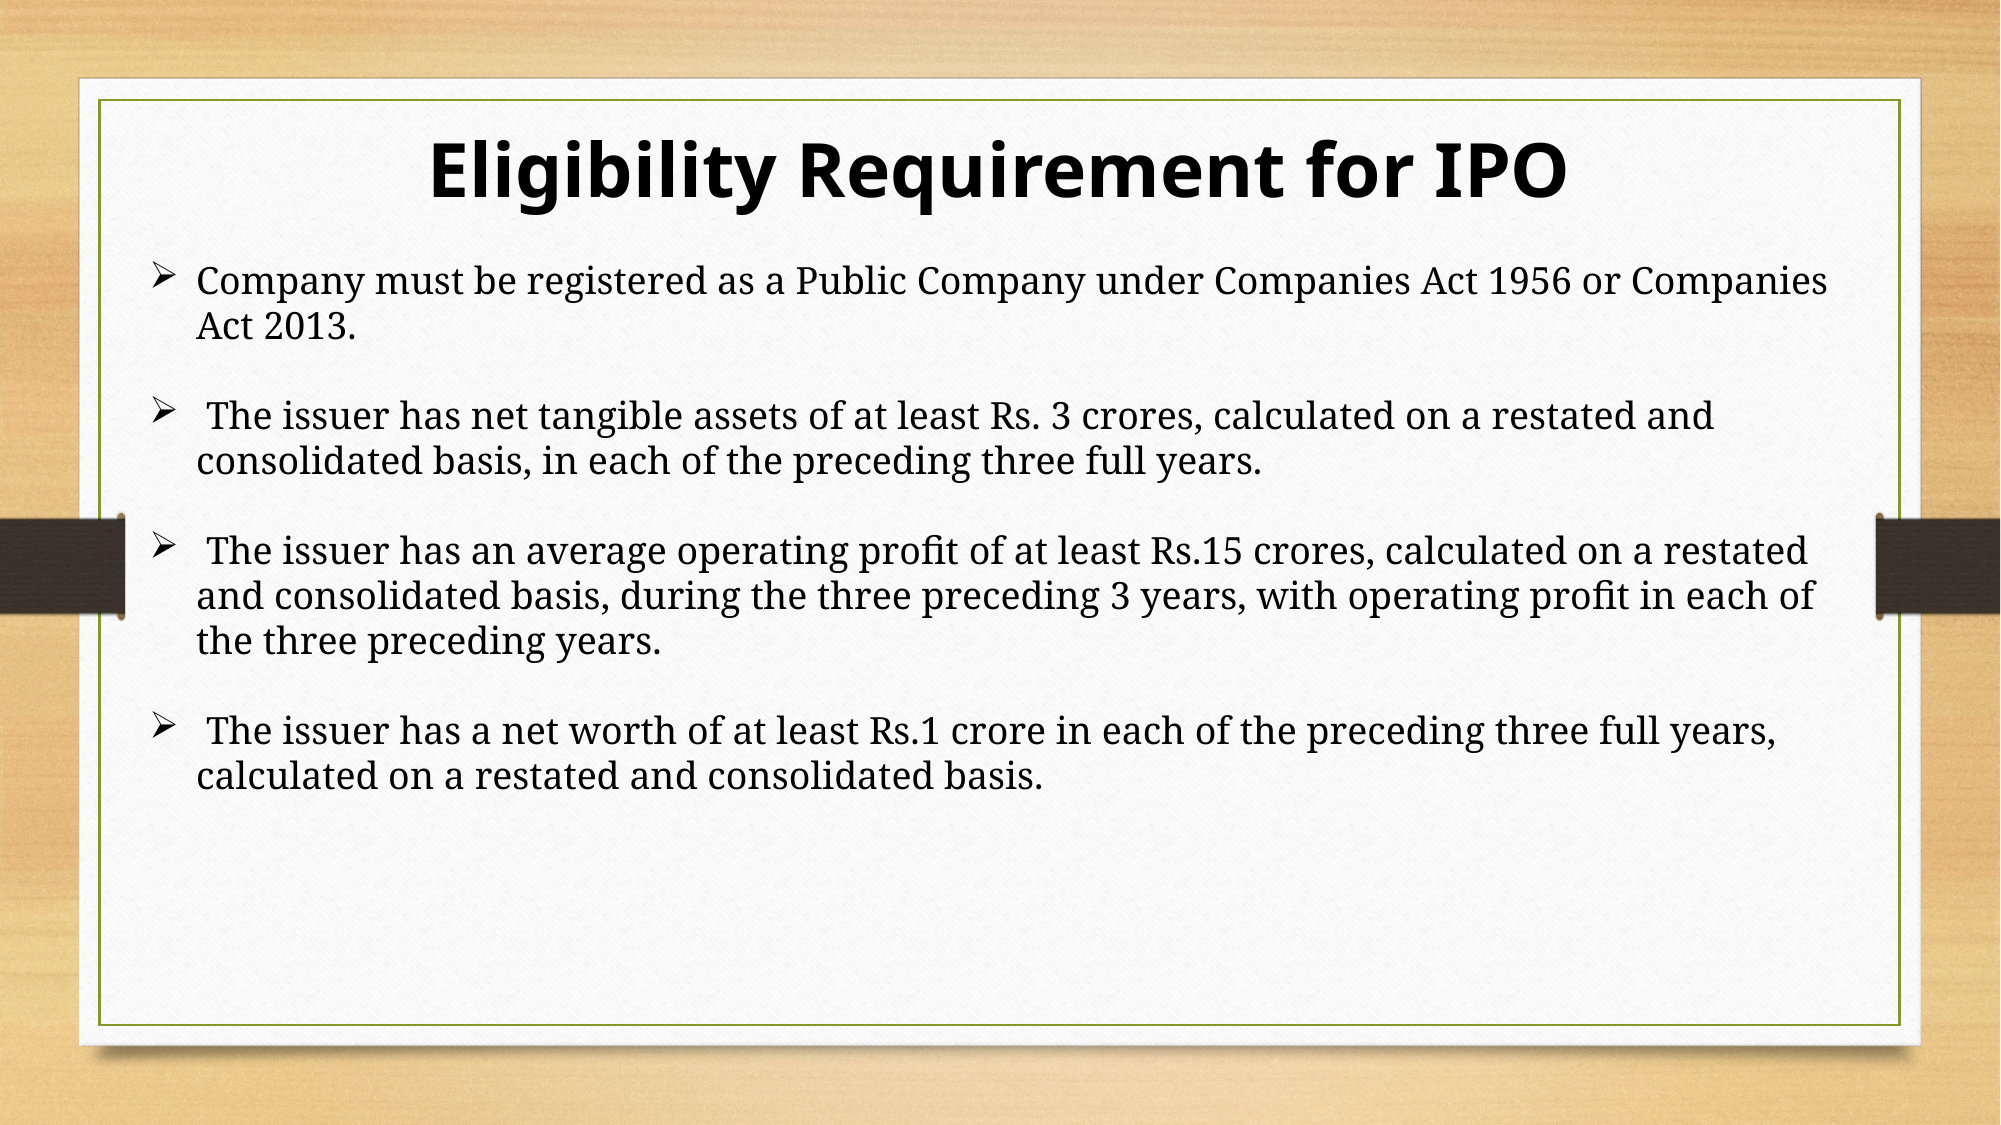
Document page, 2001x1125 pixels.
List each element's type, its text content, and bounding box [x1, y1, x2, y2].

text_box Eligibility Requirement for IPO Company must be registered as a Public Company under Companies Act 1956 or Companies Act 2013. The issuer has net tangible assets of at least Rs. 3 crores, calculated on a restated and consolidated basis, in each of the preceding three full years. The issuer has an average operating profit of at least Rs.15 crores, calculated on a restated and consolidated basis, during the three preceding 3 years, with operating profit in each of the three preceding years. The issuer has a net worth of at least Rs.1 crore in each of the preceding three full years, calculated on a restated and consolidated basis. [134, 115, 1866, 895]
picture [0, 0, 2001, 1125]
